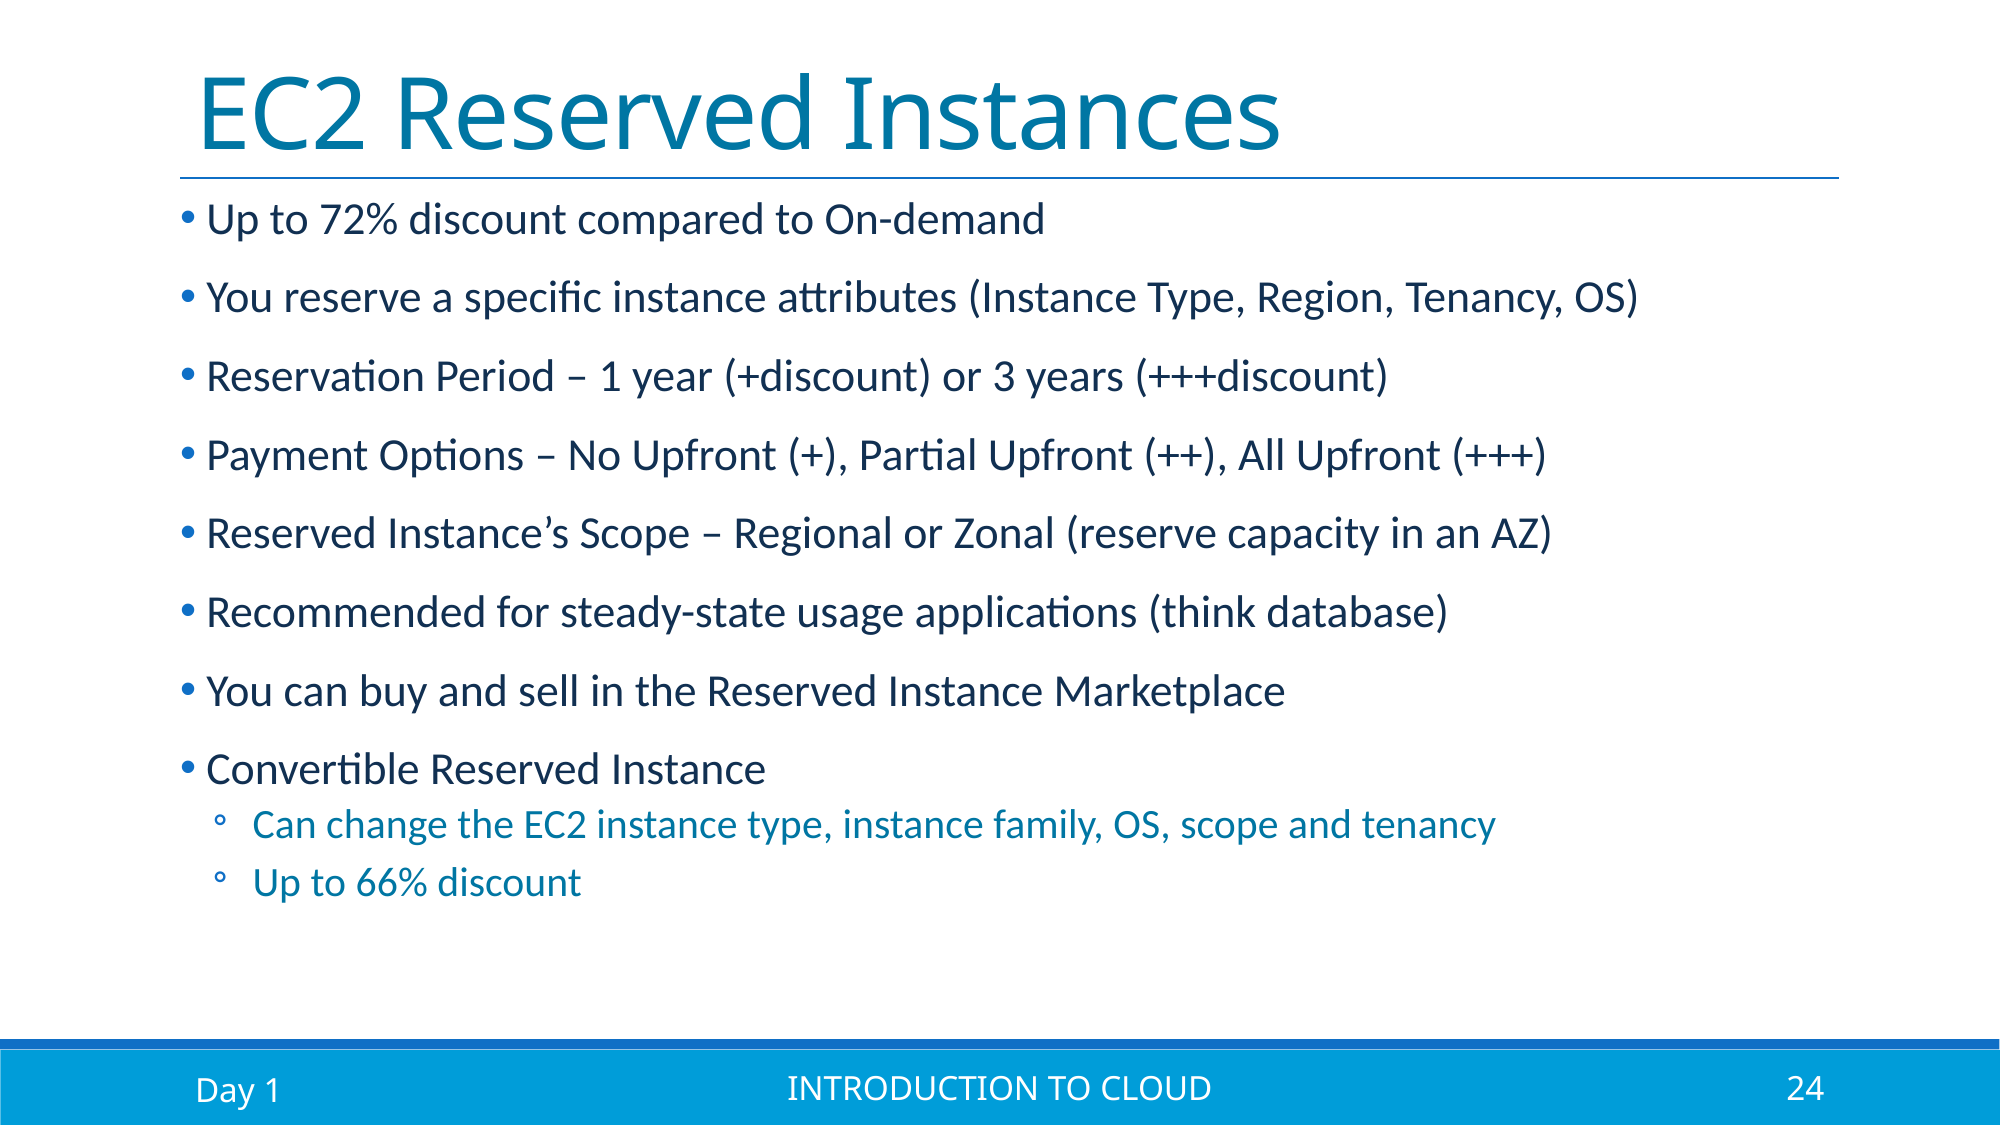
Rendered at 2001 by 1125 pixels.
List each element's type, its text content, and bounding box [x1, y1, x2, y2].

footer Introduction to Cloud [604, 1059, 1396, 1120]
slide_number Day 1 [180, 1059, 586, 1120]
title EC2 Reserved Instances [180, 47, 1830, 178]
list Up to 72% discount compared to On-demand You reserve a specific instance attributes (Instance Type, Region, Tenancy, OS) Reservation Period – 1 year (+discount) or 3 years (+++discount) Payment Options – No Upfront (+), Partial Upfront (++), All Upfront (+++) Reserved Instance’s Scope – Regional or Zonal (reserve capacity in an AZ) Recommended for steady-state usage applications (think database) You can buy and sell in the Reserved Instance Marketplace Convertible Reserved Instance Can change the EC2 instance type, instance family, OS, scope and tenancy Up to 66% discount [180, 187, 1840, 997]
slide_number 24 [1624, 1059, 1840, 1120]
